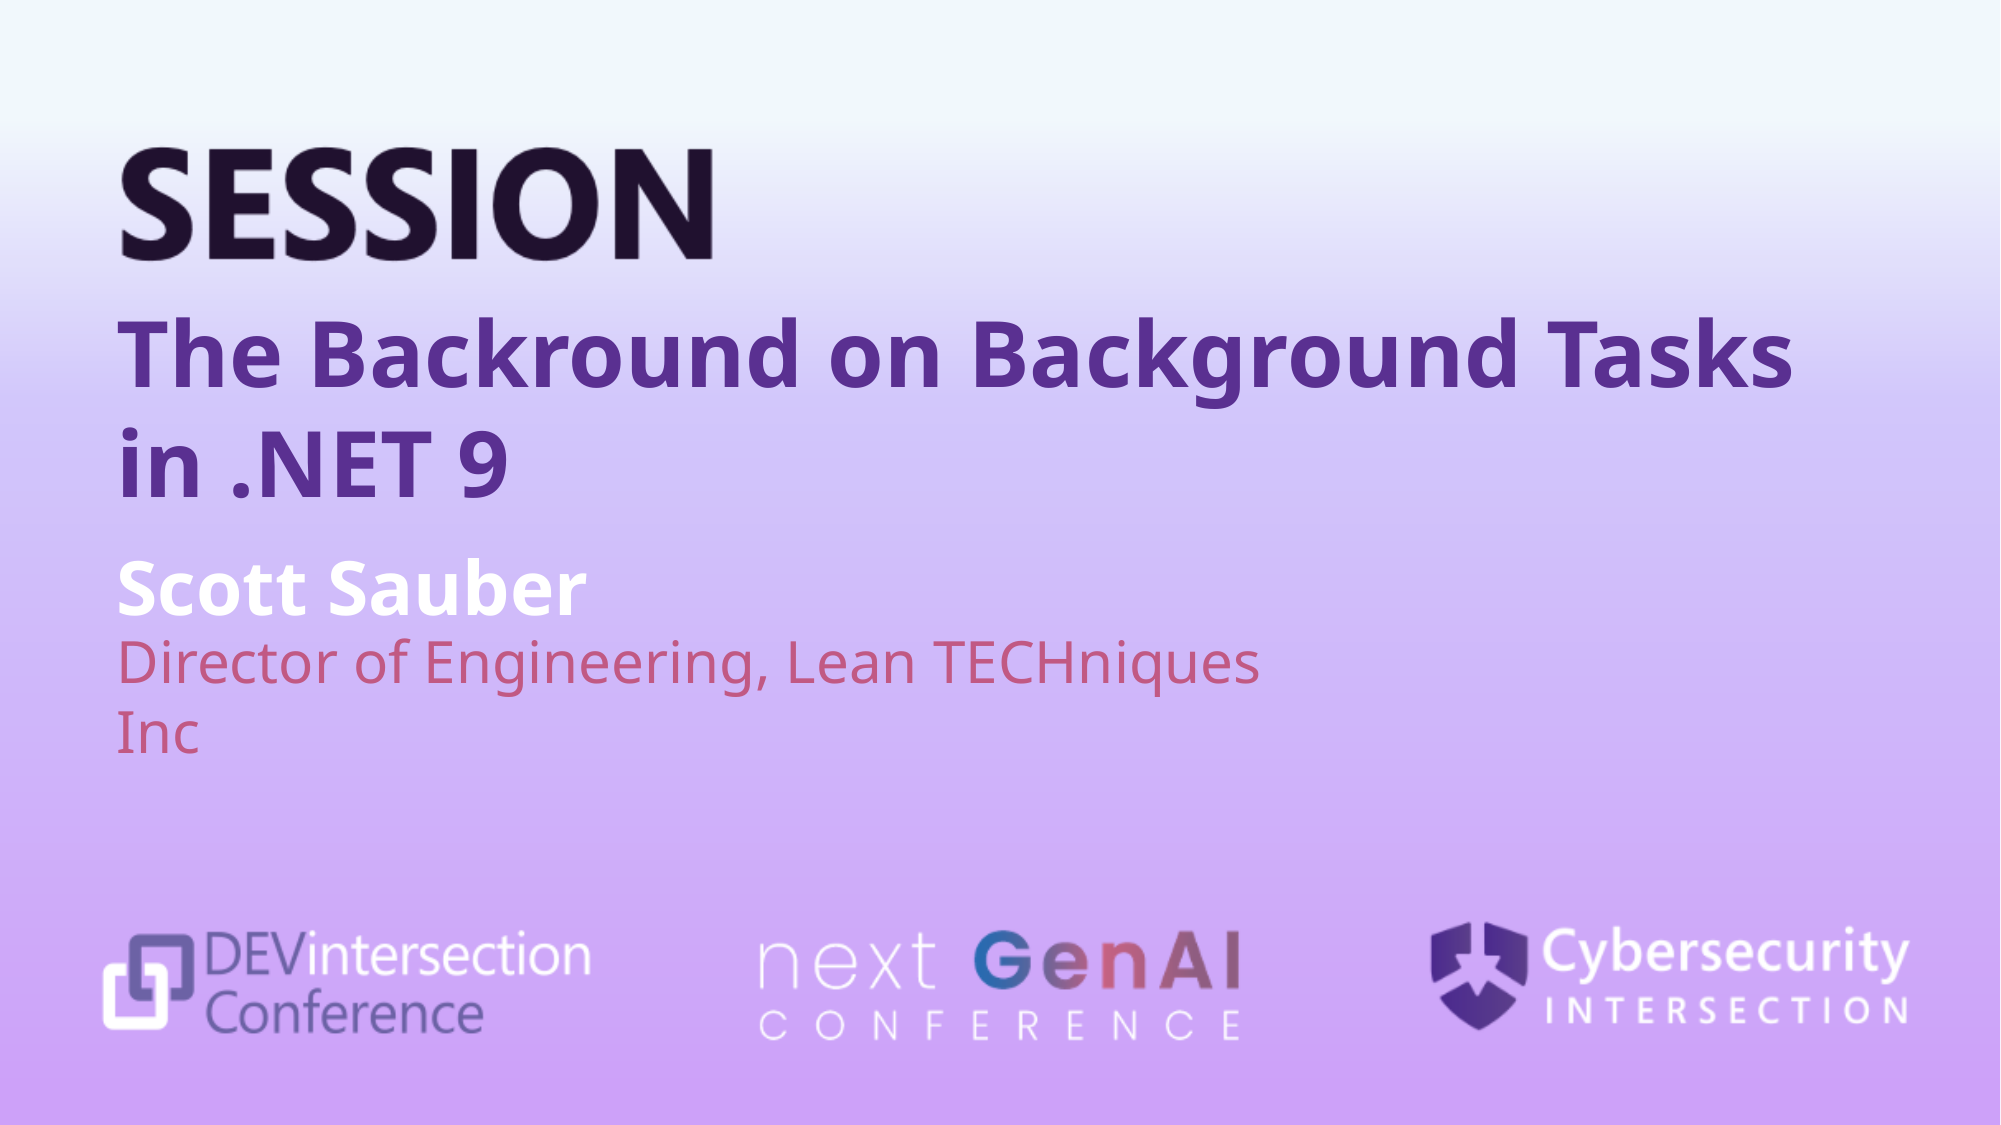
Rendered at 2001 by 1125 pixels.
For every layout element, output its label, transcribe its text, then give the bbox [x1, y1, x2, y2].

text_box The Backround on Background Tasks in .NET 9 [101, 288, 1952, 524]
text_box Scott Sauber [101, 532, 1879, 638]
picture [0, 0, 2001, 1125]
text_box Director of Engineering, Lean TECHniques Inc [101, 617, 1329, 773]
